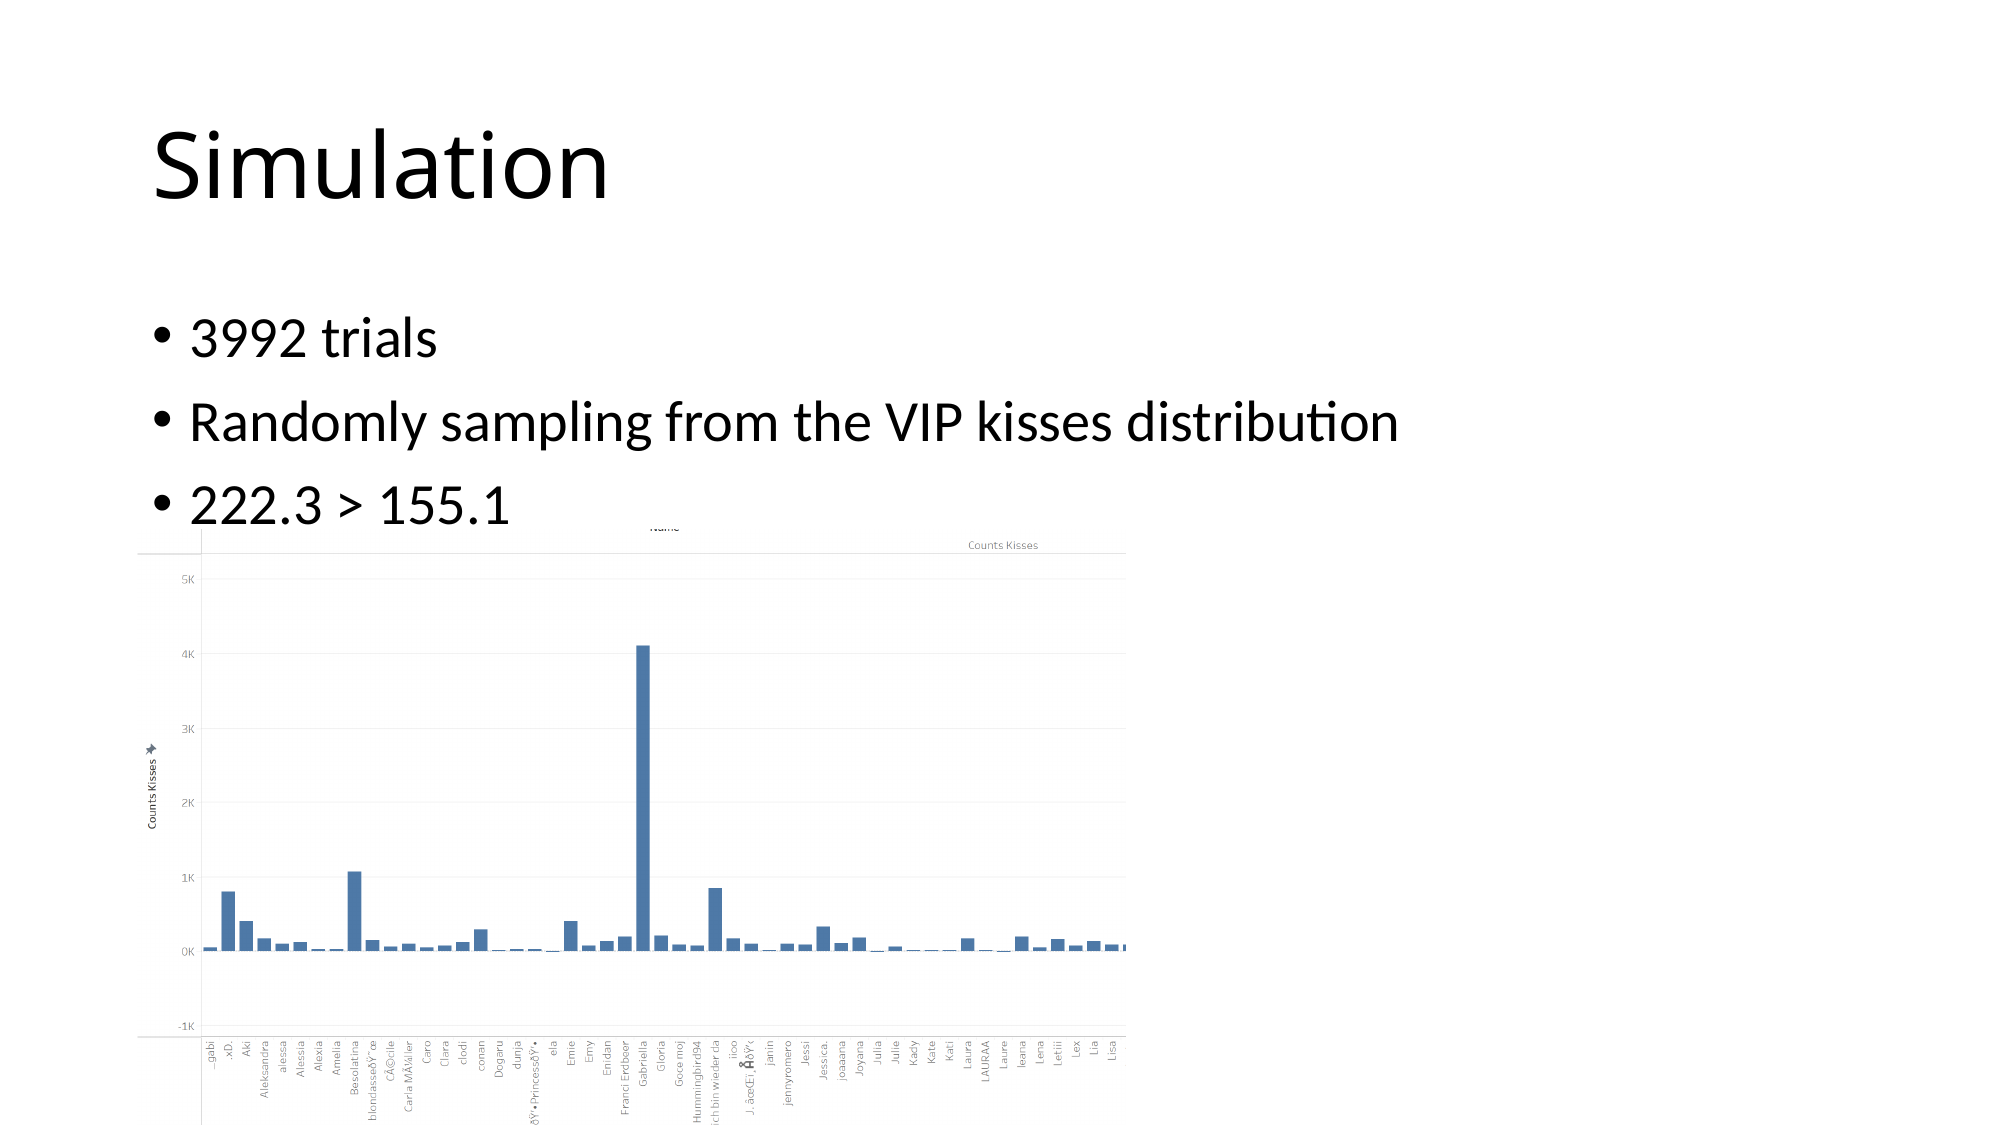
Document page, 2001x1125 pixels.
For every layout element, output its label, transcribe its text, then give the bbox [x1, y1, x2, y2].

list 3992 trials Randomly sampling from the VIP kisses distribution 222.3 > 155.1 [137, 299, 1863, 1014]
title Simulation [137, 59, 1863, 278]
picture [137, 529, 1126, 1125]
